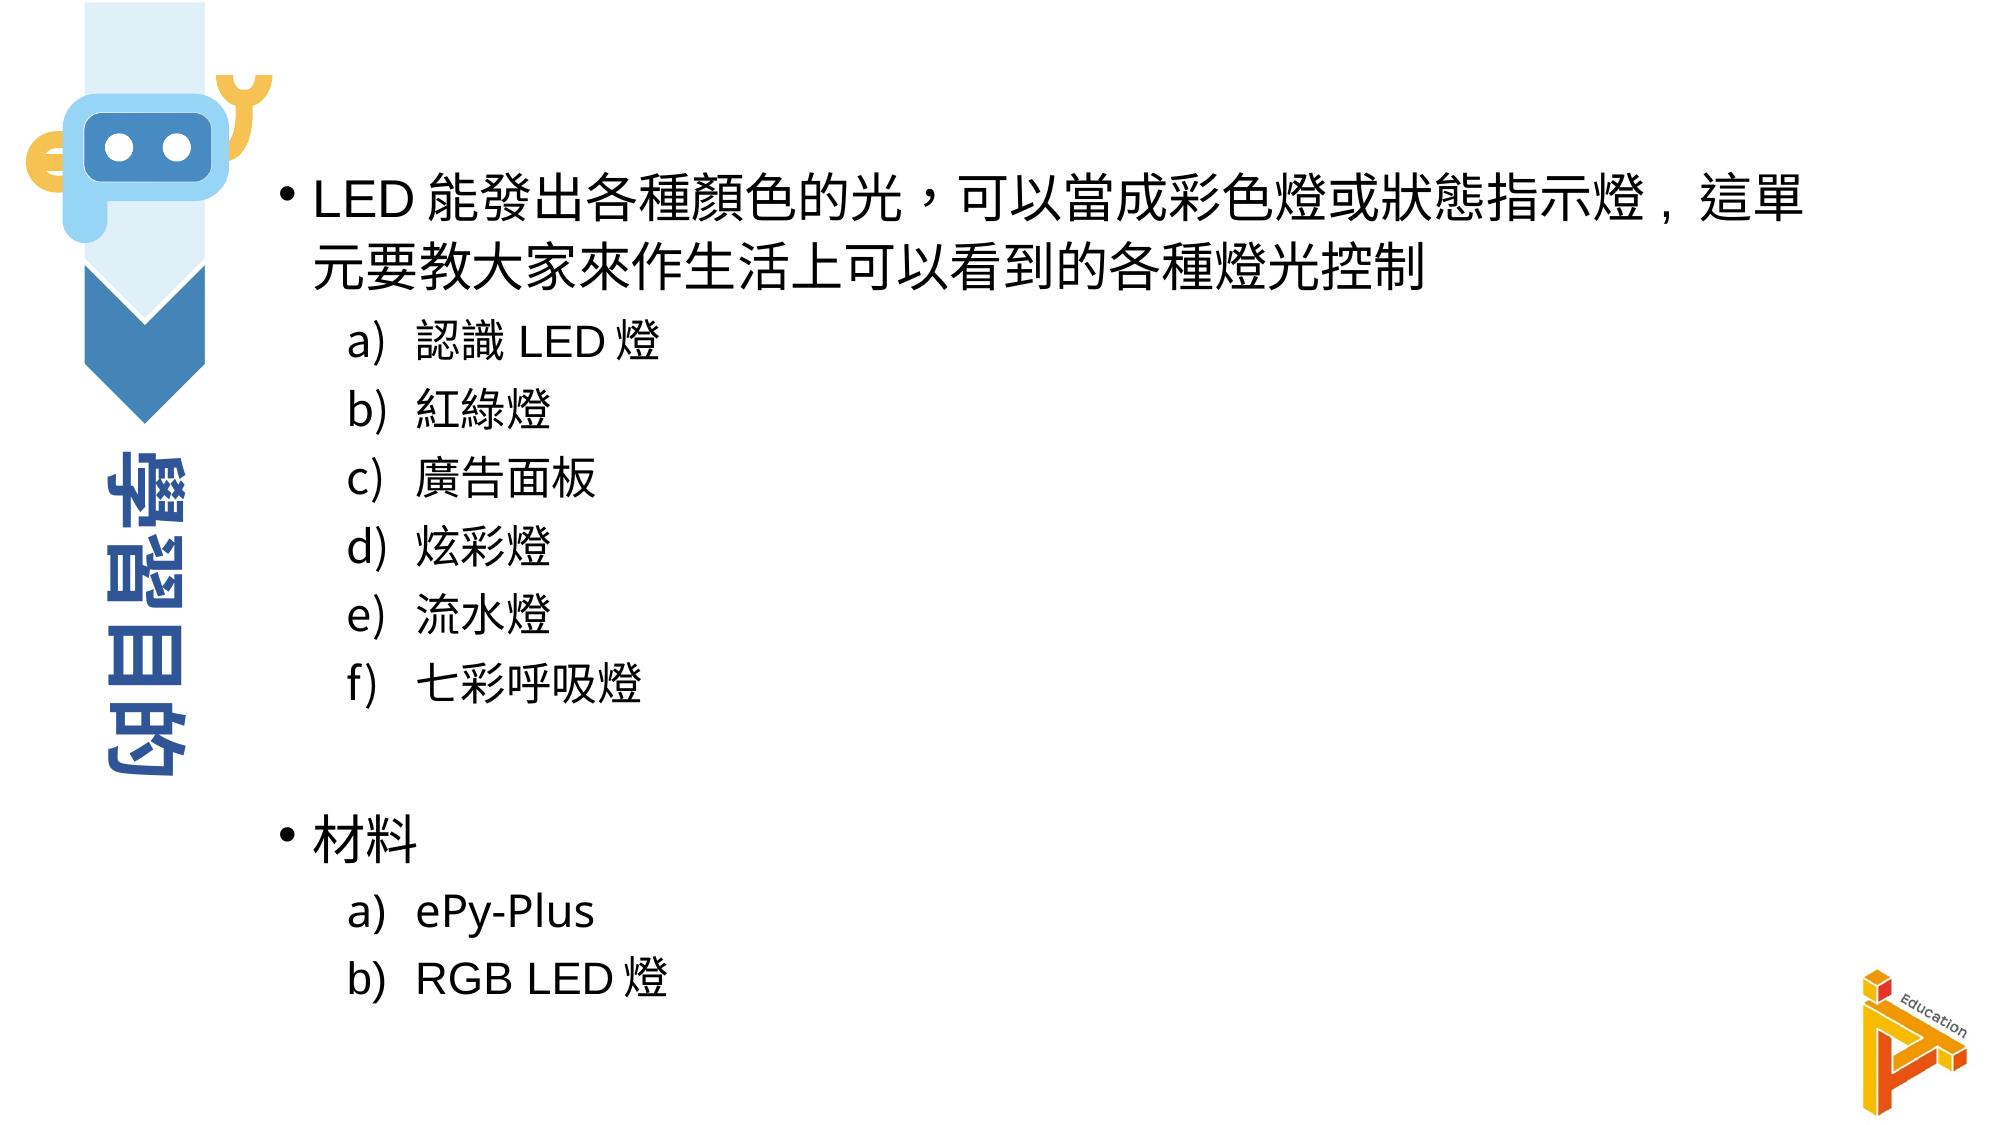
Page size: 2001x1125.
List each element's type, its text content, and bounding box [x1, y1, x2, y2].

picture [1833, 959, 1999, 1125]
list LED能發出各種顏色的光，可以當成彩色燈或狀態指示燈, 這單元要教大家來作生活上可以看到的各種燈光控制 認識LED燈 紅綠燈 廣告面板 炫彩燈 流水燈 七彩呼吸燈 材料 ePy-Plus RGB LED燈 [263, 155, 1863, 1017]
text_box 學習目的 [83, 433, 215, 785]
